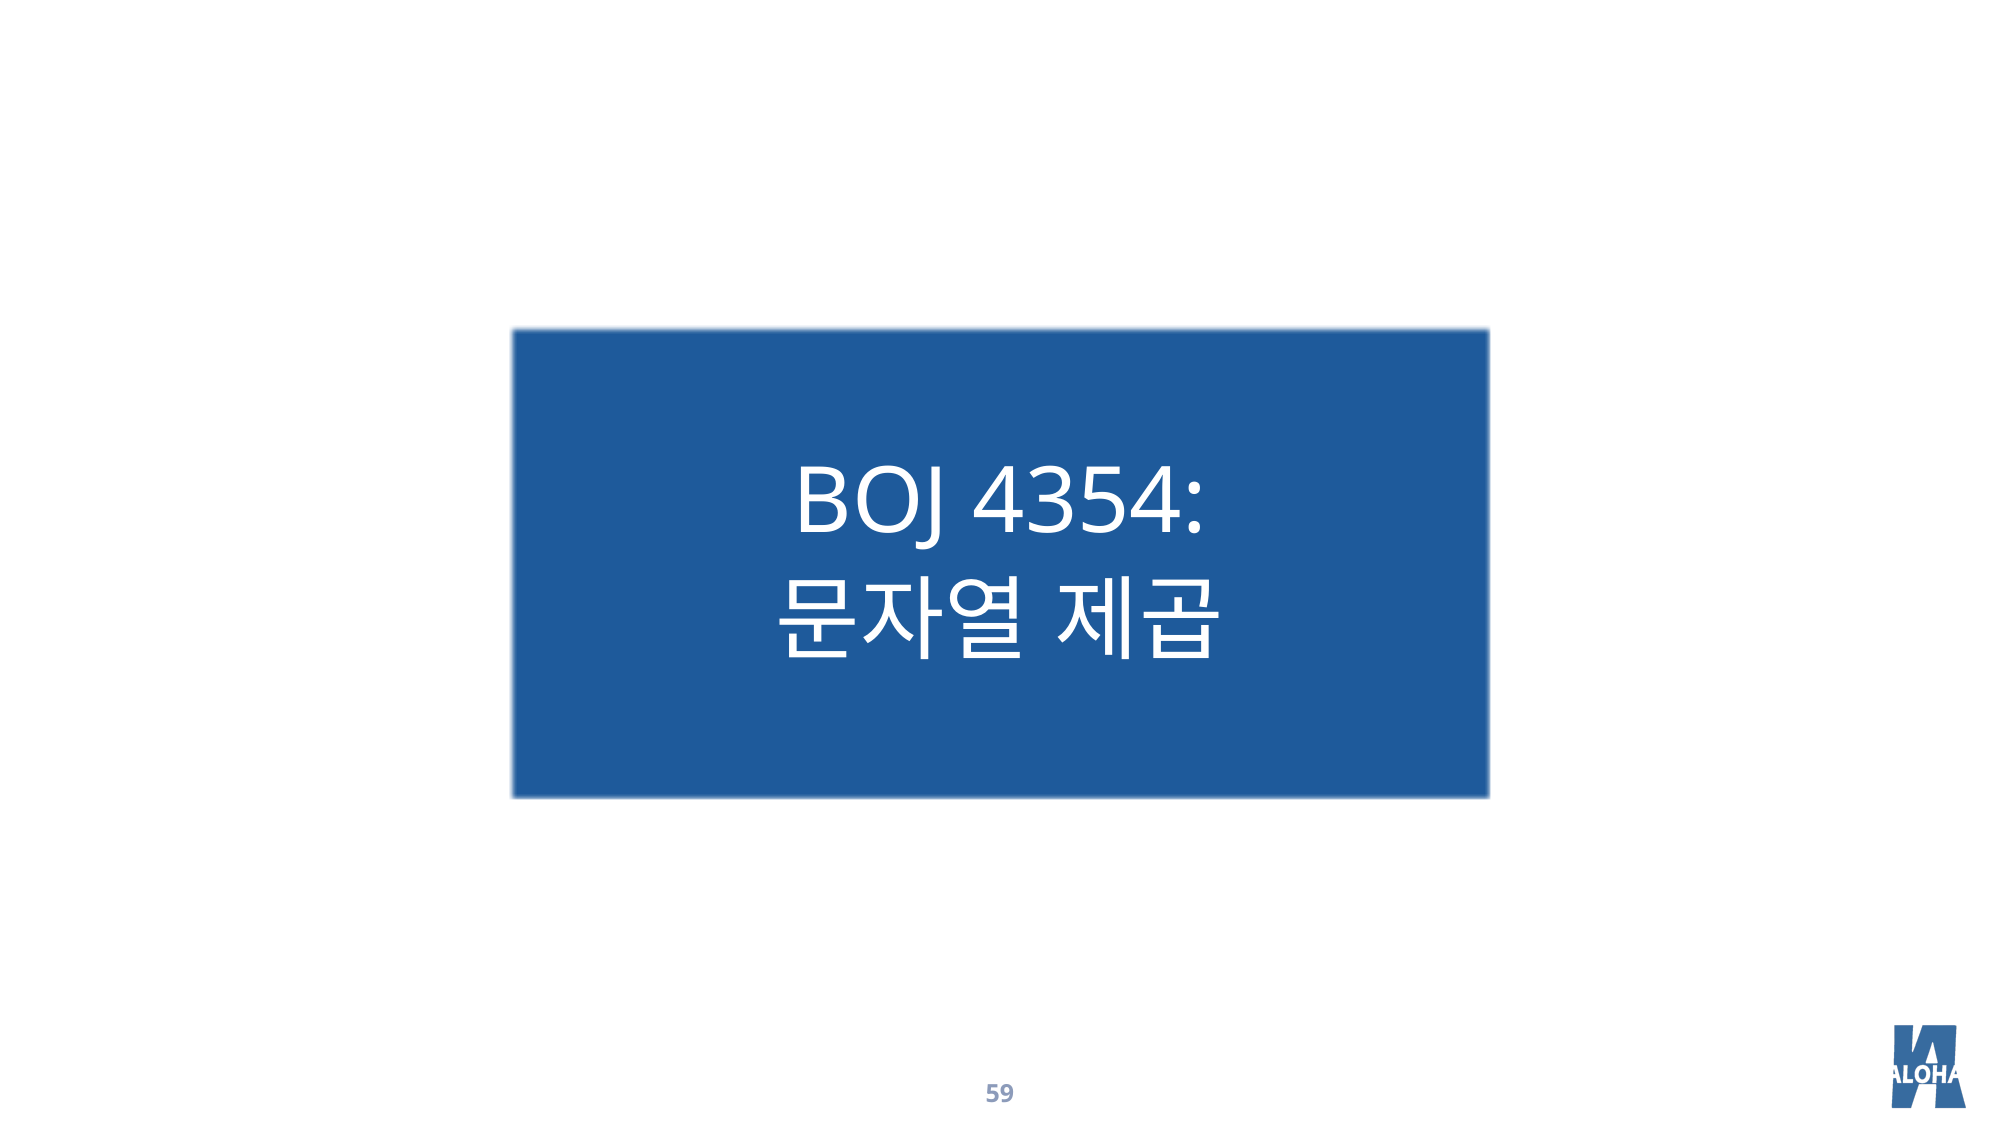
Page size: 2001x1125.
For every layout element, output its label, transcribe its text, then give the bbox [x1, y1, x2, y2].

slide_number 59 [774, 1064, 1225, 1125]
list BOJ 4354: 문자열 제곱 [509, 404, 1491, 721]
picture [1853, 1006, 2000, 1125]
